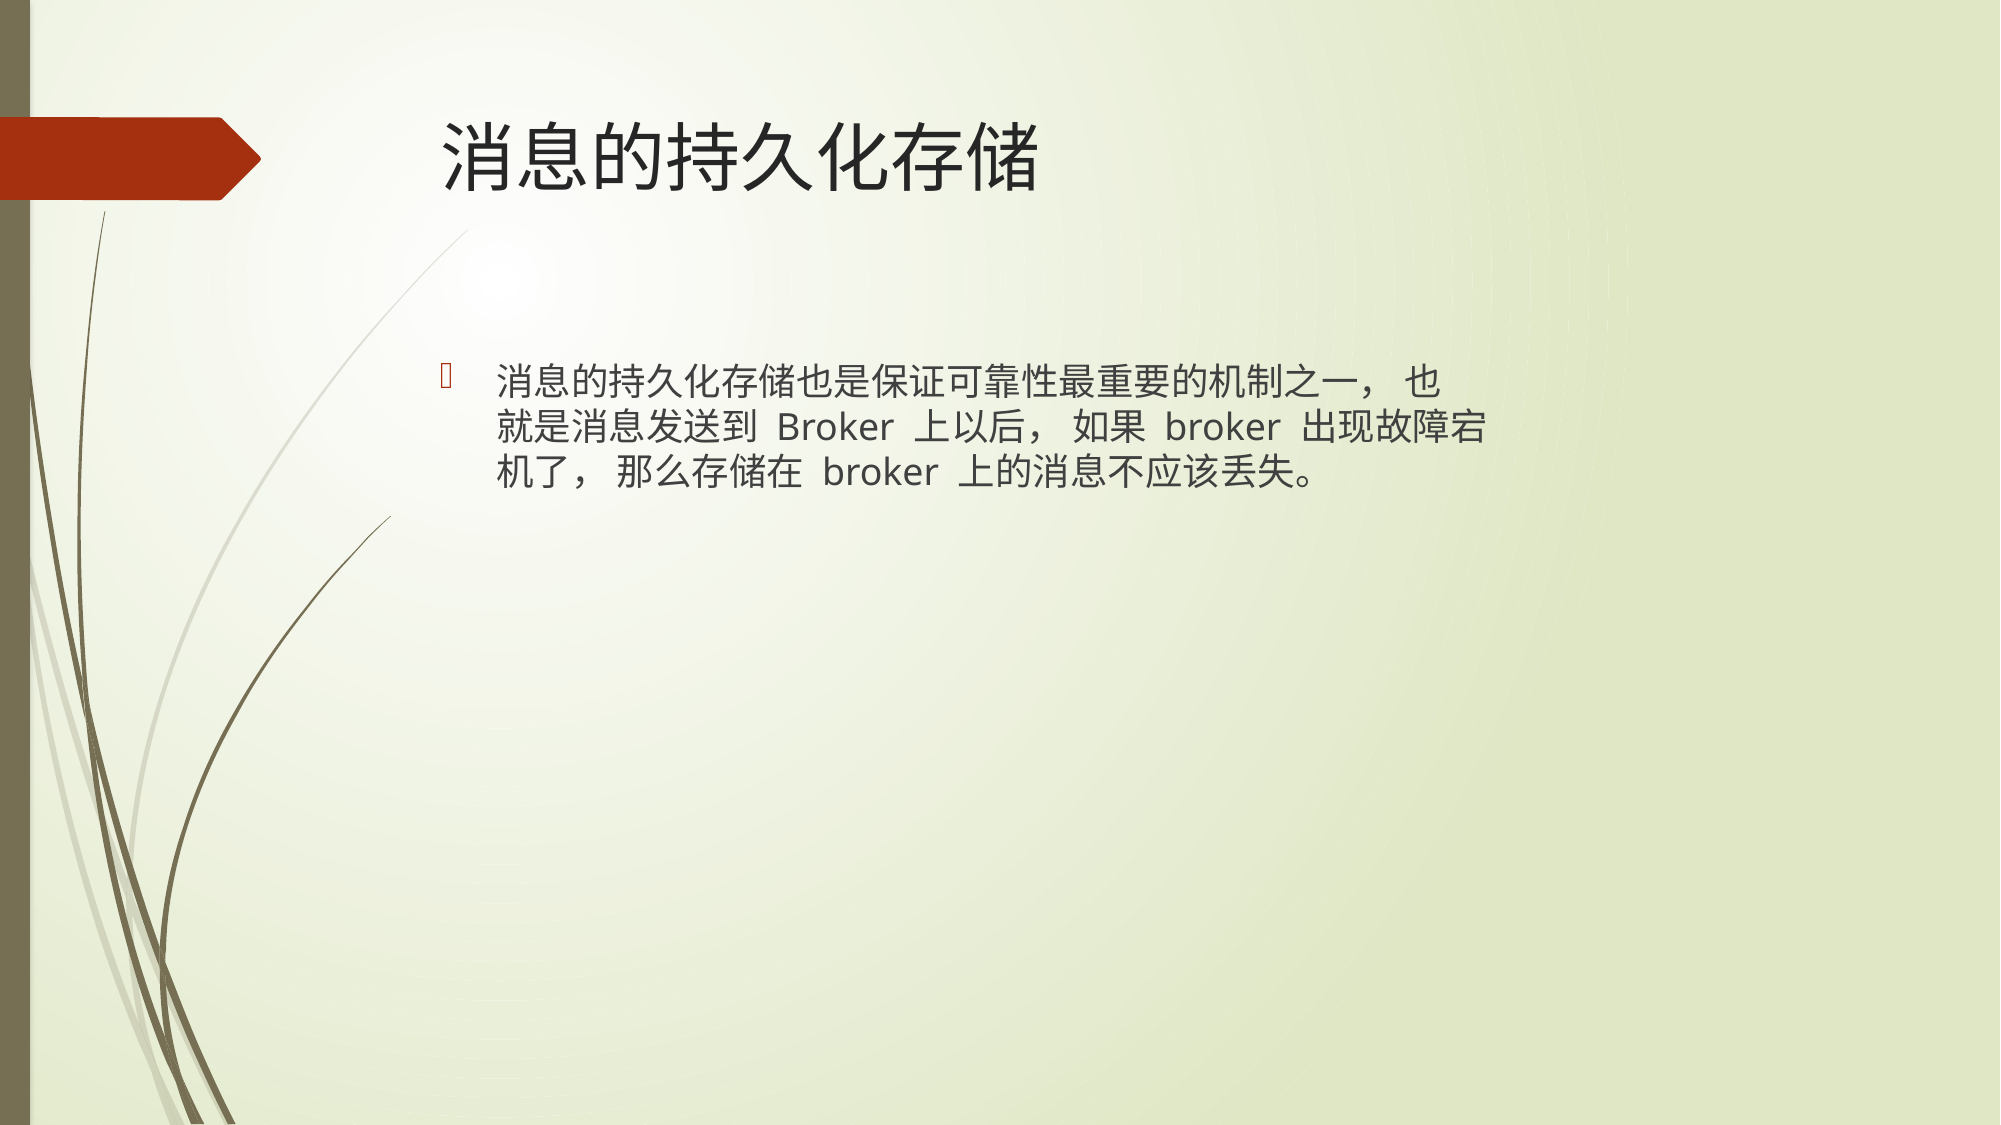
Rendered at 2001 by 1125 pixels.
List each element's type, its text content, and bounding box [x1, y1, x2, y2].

list 消息的持久化存储也是保证可靠性最重要的机制之一， 也 就是消息发送到 Broker 上以后， 如果 broker 出现故障宕 机了， 那么存储在 broker 上的消息不应该丢失。 [424, 350, 1888, 970]
title 消息的持久化存储 [425, 102, 1888, 313]
